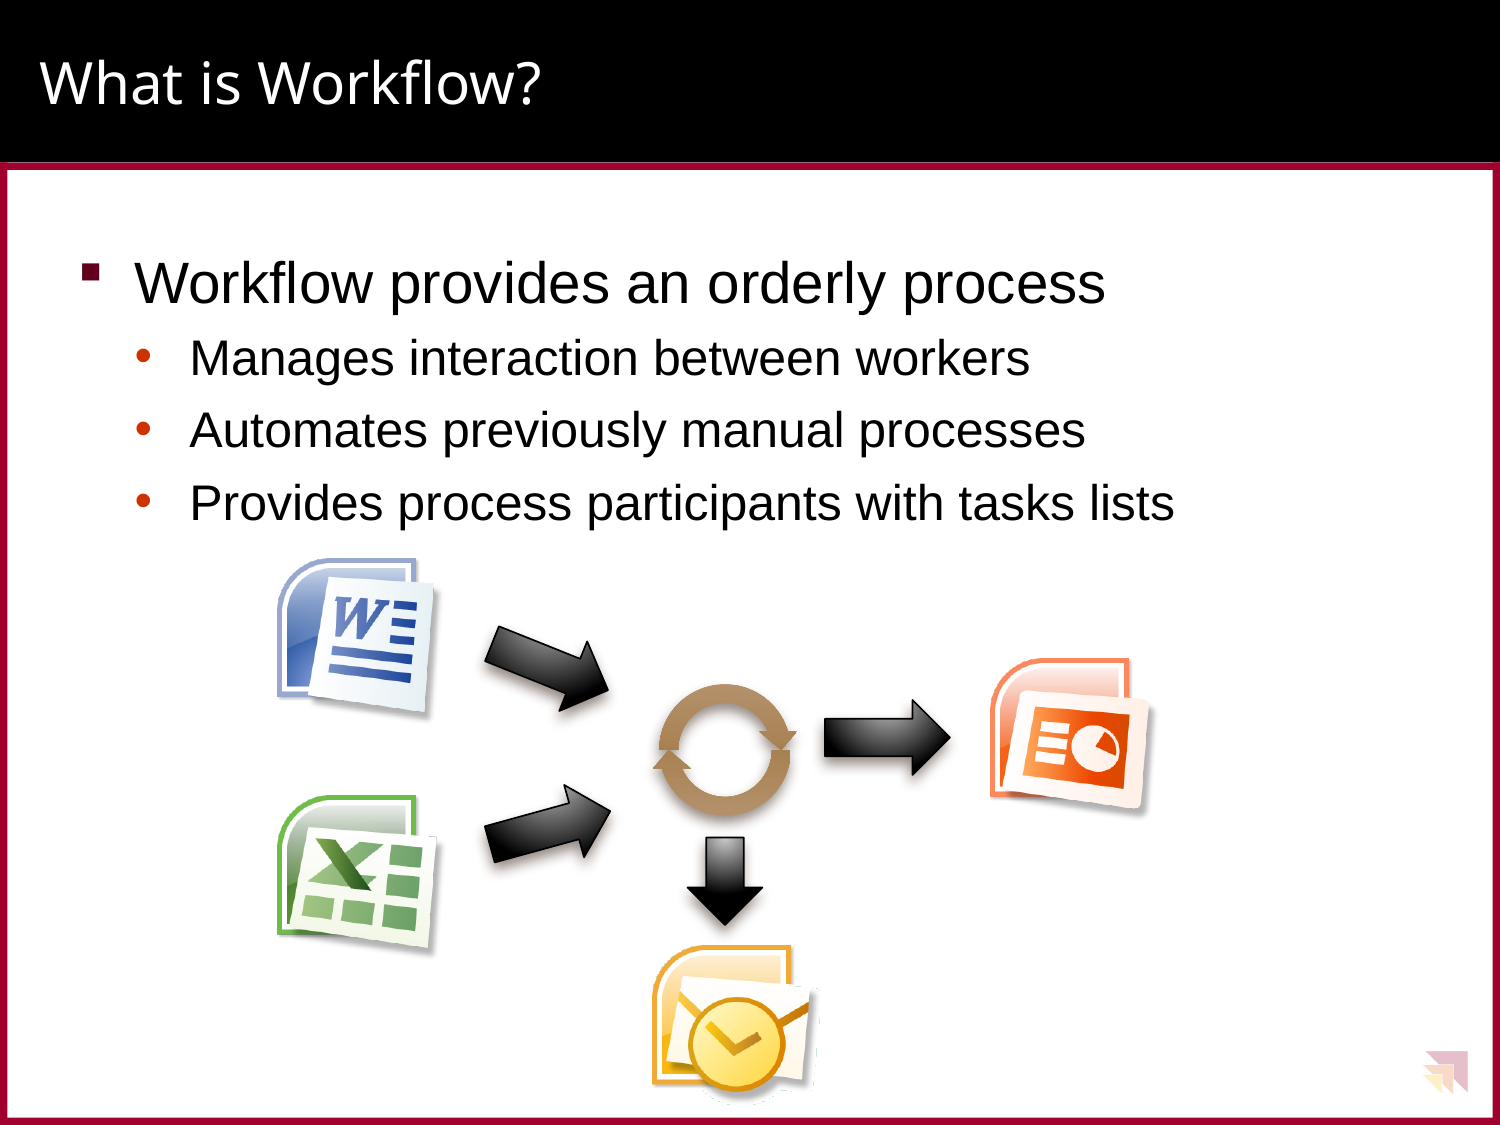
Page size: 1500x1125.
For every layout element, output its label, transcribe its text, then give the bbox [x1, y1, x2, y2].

text_box [484, 625, 609, 712]
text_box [649, 674, 801, 826]
title What is Workflow? [24, 12, 1438, 150]
picture [262, 774, 451, 963]
list Workflow provides an orderly process Manages interaction between workers Automates previously manual processes Provides process participants with tasks lists [62, 237, 1438, 1088]
text_box [686, 843, 764, 922]
text_box [824, 699, 951, 776]
picture [637, 924, 826, 1113]
text_box [483, 784, 611, 864]
picture [974, 637, 1163, 826]
picture [262, 537, 451, 726]
